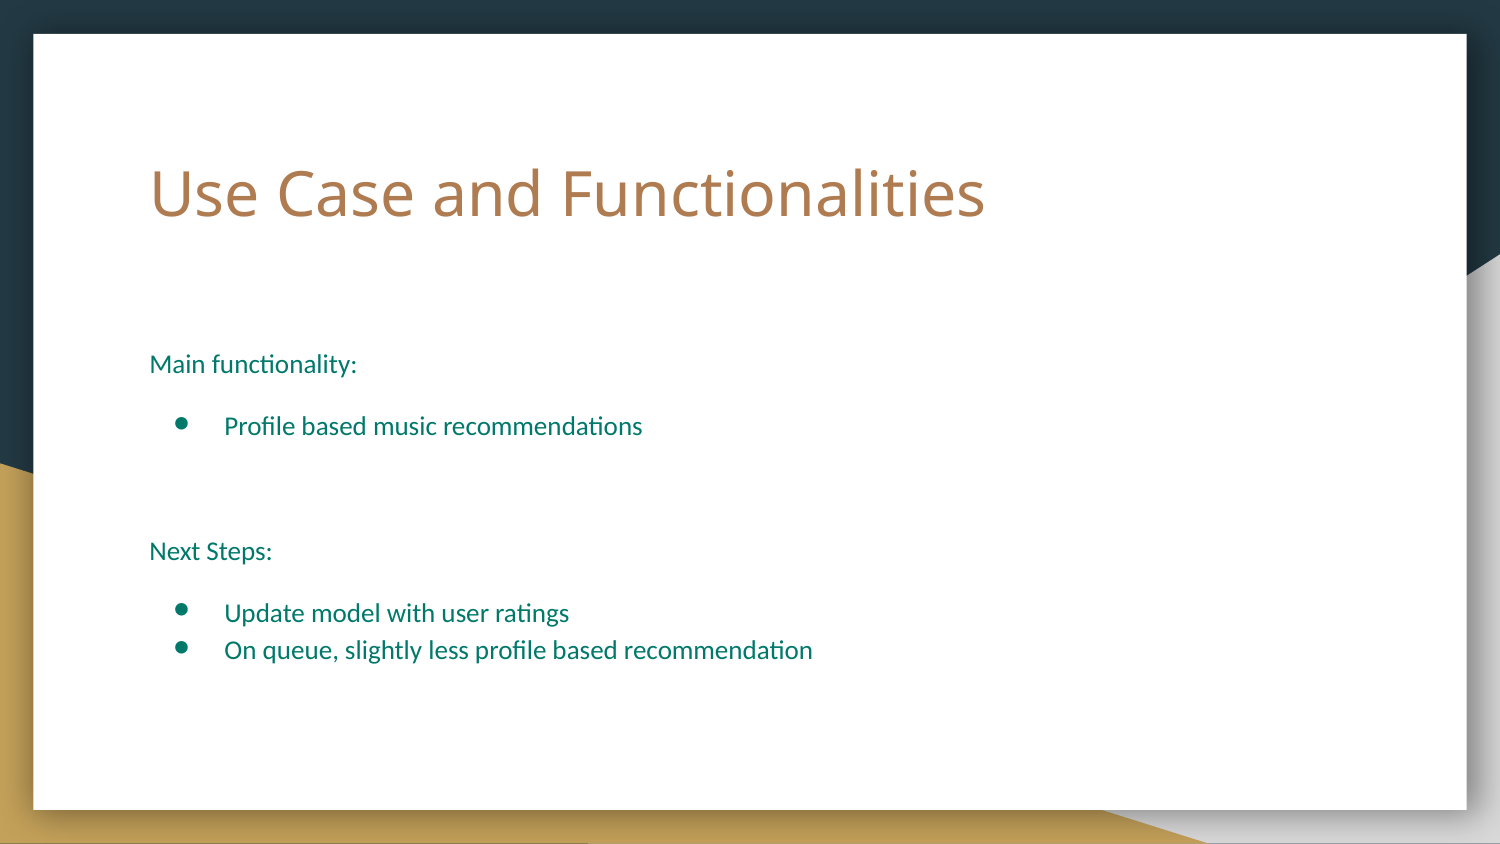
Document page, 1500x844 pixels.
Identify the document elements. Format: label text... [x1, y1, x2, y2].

title Use Case and Functionalities [134, 138, 1366, 296]
list Main functionality: Profile based music recommendations Next Steps: Update model with user ratings On queue, slightly less profile based recommendation [134, 326, 1366, 729]
